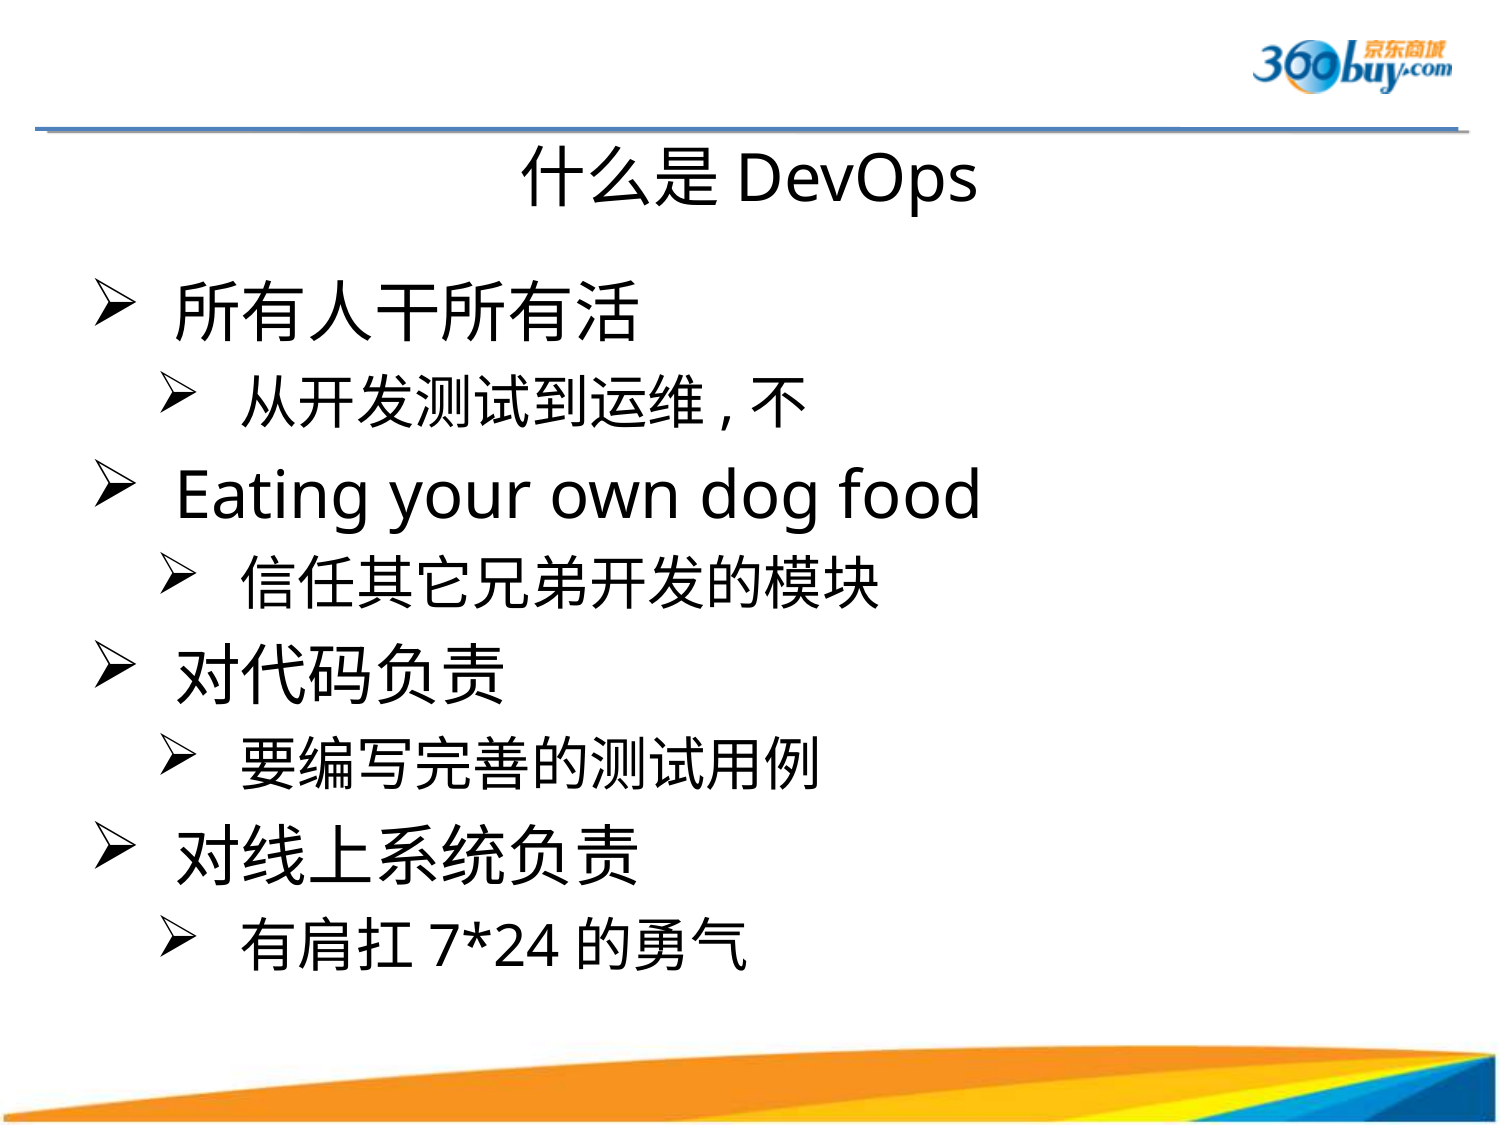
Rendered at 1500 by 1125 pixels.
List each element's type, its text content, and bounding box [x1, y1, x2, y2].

picture [1253, 40, 1452, 94]
title 什么是DevOps [74, 116, 1425, 233]
subtitle 所有人干所有活 从开发测试到运维,不 Eating your own dog food 信任其它兄弟开发的模块 对代码负责 要编写完善的测试用例 对线上系统负责 有肩扛7*24的勇气 [74, 262, 1425, 1005]
picture [0, 1019, 1500, 1125]
